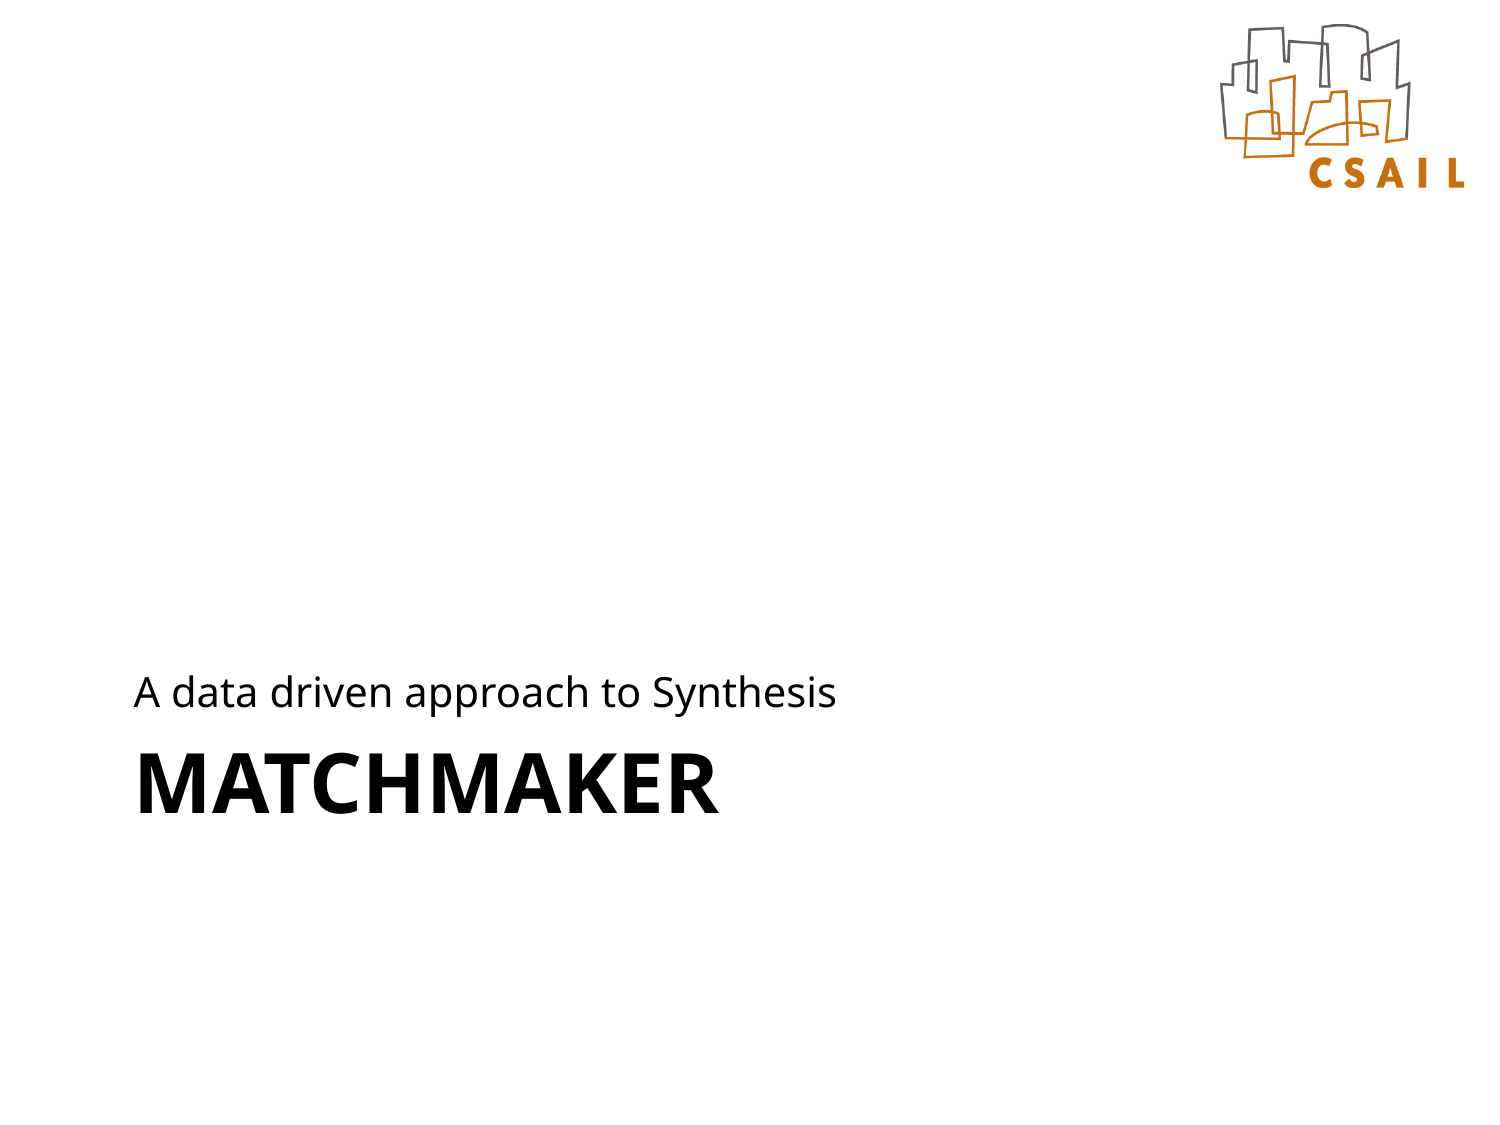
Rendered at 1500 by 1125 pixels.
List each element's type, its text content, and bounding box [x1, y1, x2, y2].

title Matchmaker [118, 724, 1394, 947]
picture [1200, 24, 1465, 188]
list A data driven approach to Synthesis [118, 476, 1394, 724]
